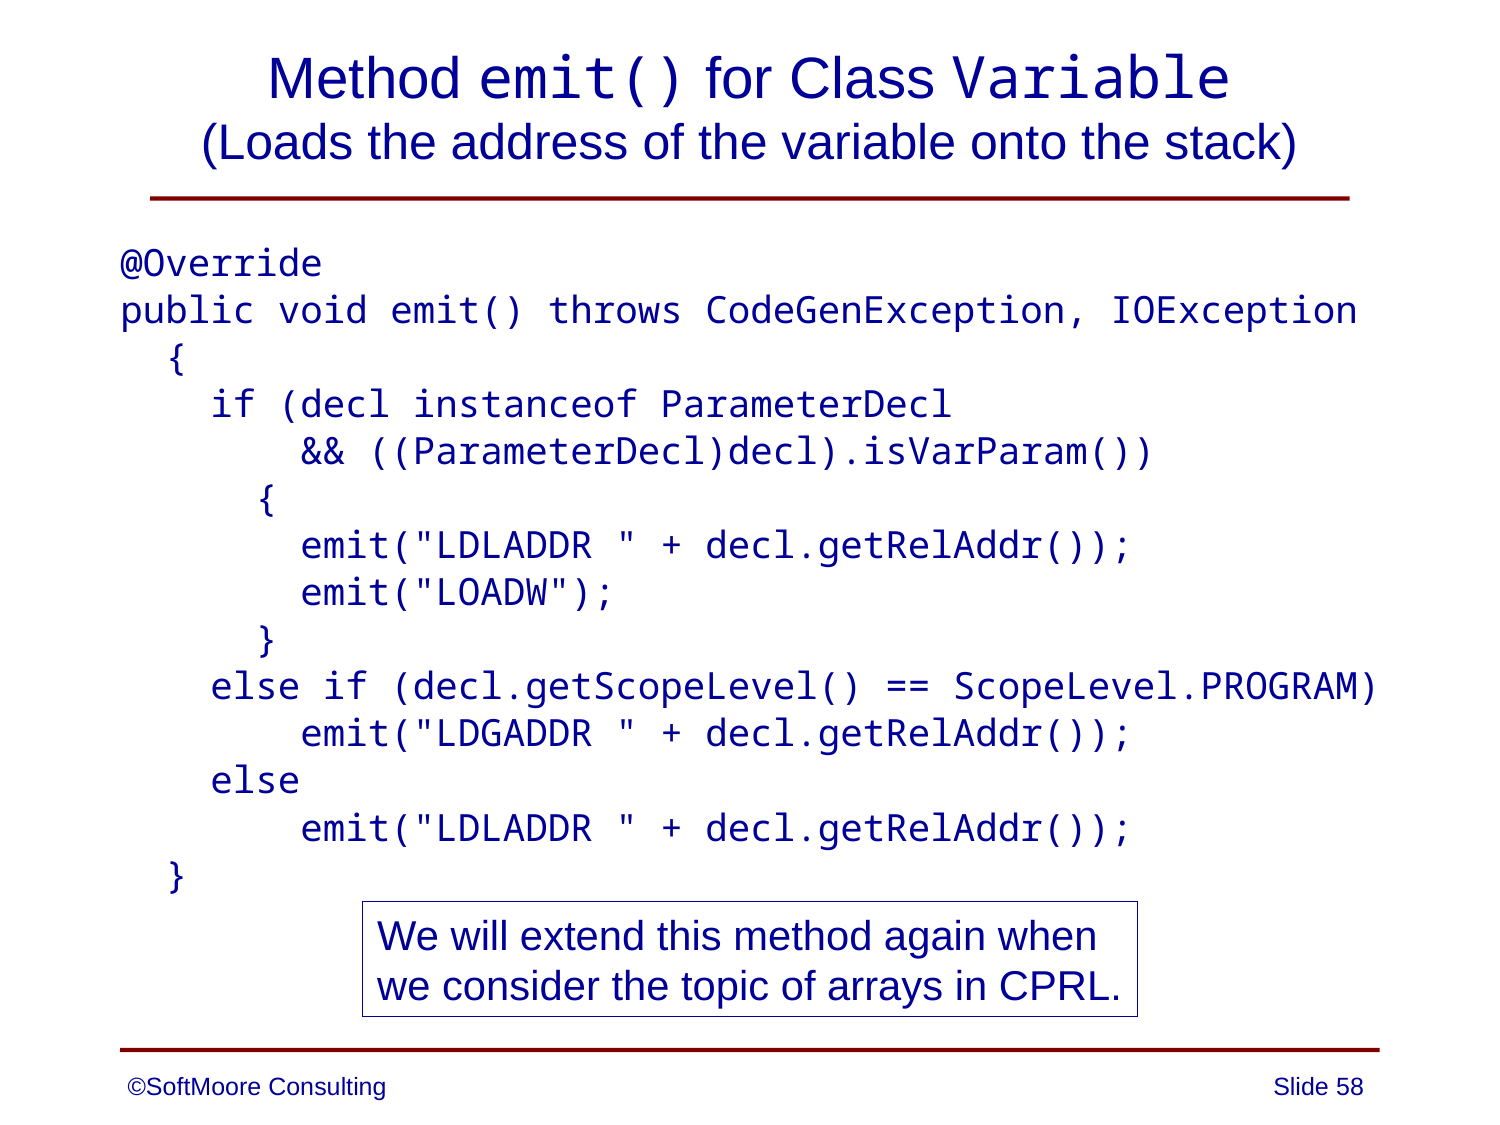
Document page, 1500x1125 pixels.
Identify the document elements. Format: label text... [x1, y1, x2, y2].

list @Override public void emit() throws CodeGenException, IOException { if (decl instanceof ParameterDecl && ((ParameterDecl)decl).isVarParam()) { emit("LDLADDR " + decl.getRelAddr()); emit("LOADW"); } else if (decl.getScopeLevel() == ScopeLevel.PROGRAM) emit("LDGADDR " + decl.getRelAddr()); else emit("LDLADDR " + decl.getRelAddr()); } [74, 223, 1441, 1034]
title Method emit() for Class Variable (Loads the address of the variable onto the stack) [149, 22, 1350, 188]
footer ©SoftMoore Consulting [111, 1061, 563, 1109]
text_box We will extend this method again when we consider the topic of arrays in CPRL. [362, 901, 1138, 1017]
slide_number Slide 58 [1078, 1061, 1380, 1109]
